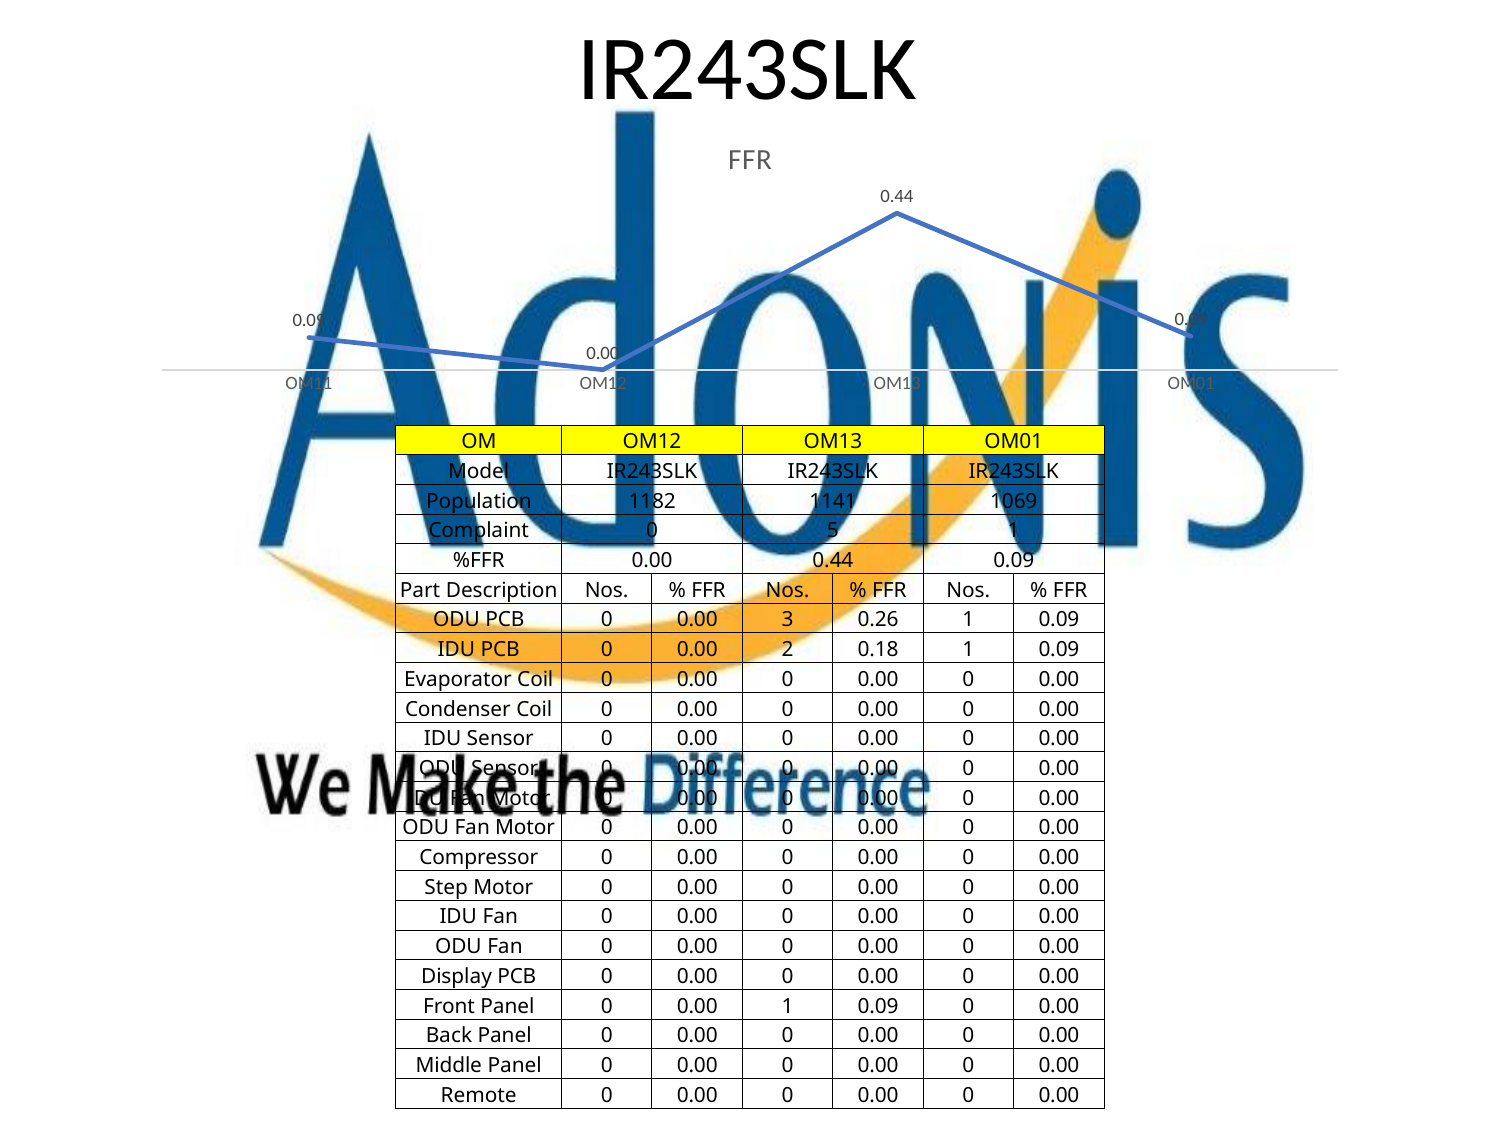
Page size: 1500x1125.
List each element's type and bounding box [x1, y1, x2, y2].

table_cell [743, 901, 832, 930]
table_cell [833, 693, 923, 722]
table_cell [562, 752, 651, 781]
table_cell [1014, 604, 1104, 632]
table_cell [743, 752, 832, 781]
table_cell [396, 1020, 561, 1048]
table_cell [743, 1079, 832, 1108]
table_cell [924, 990, 1013, 1019]
table_cell [652, 604, 742, 632]
table_cell [562, 515, 742, 543]
table_cell [1014, 812, 1104, 840]
table_cell [396, 1049, 561, 1078]
table_cell [833, 960, 923, 989]
table_cell [396, 693, 561, 722]
table_cell [652, 723, 742, 751]
table_cell [1014, 960, 1104, 989]
table_cell [1014, 1020, 1104, 1048]
table_cell [833, 1049, 923, 1078]
table_cell [396, 515, 561, 543]
table_cell [396, 633, 561, 662]
table_cell [396, 990, 561, 1019]
table_cell [833, 633, 923, 662]
table_cell [562, 544, 742, 573]
table_cell [924, 604, 1013, 632]
table_cell [562, 1020, 651, 1048]
table_cell [924, 752, 1013, 781]
table_cell [743, 604, 832, 632]
table_cell [396, 544, 561, 573]
table_cell [833, 604, 923, 632]
table_cell [562, 485, 742, 514]
table_cell [562, 841, 651, 870]
table_cell [562, 723, 651, 751]
table_cell [833, 931, 923, 959]
table_cell [743, 574, 832, 603]
table_cell [924, 485, 1104, 514]
table_cell [562, 693, 651, 722]
picture [0, 0, 1500, 1125]
table_cell [1014, 633, 1104, 662]
title [72, 24, 1423, 101]
table_cell [924, 693, 1013, 722]
table_cell [924, 871, 1013, 900]
table_cell [396, 663, 561, 692]
table_cell [396, 871, 561, 900]
table_cell [1014, 901, 1104, 930]
table_cell [1014, 841, 1104, 870]
table_cell [1014, 782, 1104, 811]
table_cell [743, 485, 923, 514]
table_cell [652, 693, 742, 722]
table_cell [562, 782, 651, 811]
table_cell [924, 901, 1013, 930]
table_cell [1014, 693, 1104, 722]
table_cell [833, 752, 923, 781]
table_cell [833, 723, 923, 751]
table_header [396, 426, 561, 454]
table_cell [652, 931, 742, 959]
table_cell [924, 1020, 1013, 1048]
table_cell [743, 633, 832, 662]
table_cell [1014, 1049, 1104, 1078]
table_cell [833, 901, 923, 930]
table_cell [743, 1049, 832, 1078]
table_cell [924, 960, 1013, 989]
table_cell [1014, 931, 1104, 959]
table_cell [1014, 1079, 1104, 1108]
table_cell [924, 782, 1013, 811]
table_cell [562, 604, 651, 632]
table_cell [396, 574, 561, 603]
table_cell [743, 812, 832, 840]
table_cell [562, 455, 742, 484]
table_cell [562, 960, 651, 989]
table_cell [396, 752, 561, 781]
table_cell [924, 574, 1013, 603]
table_cell [652, 960, 742, 989]
table_cell [562, 931, 651, 959]
table_cell [743, 960, 832, 989]
table_cell [396, 901, 561, 930]
table_cell [743, 544, 923, 573]
table_cell [833, 871, 923, 900]
table_header [743, 426, 923, 454]
table_cell [924, 841, 1013, 870]
table_cell [652, 782, 742, 811]
table_cell [743, 723, 832, 751]
chart [137, 124, 1363, 401]
table_cell [652, 1020, 742, 1048]
table_cell [562, 574, 651, 603]
table_cell [562, 1049, 651, 1078]
table_cell [652, 990, 742, 1019]
table_cell [743, 693, 832, 722]
table_cell [924, 633, 1013, 662]
table_cell [396, 723, 561, 751]
table_cell [652, 1049, 742, 1078]
table_cell [743, 455, 923, 484]
table_cell [743, 1020, 832, 1048]
table_cell [743, 841, 832, 870]
table_cell [396, 1079, 561, 1108]
table_cell [396, 841, 561, 870]
table_cell [924, 723, 1013, 751]
table_cell [652, 812, 742, 840]
table_cell [562, 1079, 651, 1108]
table_cell [396, 812, 561, 840]
table_header [924, 426, 1104, 454]
table_cell [562, 990, 651, 1019]
table_cell [833, 782, 923, 811]
table_cell [652, 901, 742, 930]
table_cell [833, 990, 923, 1019]
table_cell [743, 931, 832, 959]
table_cell [1014, 663, 1104, 692]
table_cell [396, 782, 561, 811]
table_cell [562, 901, 651, 930]
table_cell [652, 841, 742, 870]
table_cell [743, 782, 832, 811]
table_cell [652, 752, 742, 781]
table_cell [924, 812, 1013, 840]
table_cell [833, 1020, 923, 1048]
table_cell [924, 544, 1104, 573]
table_cell [1014, 752, 1104, 781]
table_cell [396, 960, 561, 989]
table_cell [924, 931, 1013, 959]
table_cell [1014, 574, 1104, 603]
table_cell [924, 515, 1104, 543]
table_cell [396, 455, 561, 484]
table_cell [652, 871, 742, 900]
table_cell [833, 574, 923, 603]
table_cell [833, 841, 923, 870]
table_cell [652, 1079, 742, 1108]
table_cell [924, 663, 1013, 692]
table_cell [924, 1049, 1013, 1078]
table_cell [562, 812, 651, 840]
table_header [562, 426, 742, 454]
table_cell [833, 812, 923, 840]
table_cell [562, 871, 651, 900]
table_cell [652, 663, 742, 692]
table_cell [1014, 871, 1104, 900]
table_cell [743, 663, 832, 692]
table_cell [743, 990, 832, 1019]
table_cell [396, 931, 561, 959]
table_cell [743, 515, 923, 543]
table_cell [924, 455, 1104, 484]
table_cell [833, 1079, 923, 1108]
table_cell [396, 604, 561, 632]
table_cell [562, 633, 651, 662]
table_cell [1014, 723, 1104, 751]
table_cell [924, 1079, 1013, 1108]
table_cell [652, 633, 742, 662]
table_cell [652, 574, 742, 603]
table_cell [1014, 990, 1104, 1019]
table_cell [562, 663, 651, 692]
table_cell [743, 871, 832, 900]
table_cell [833, 663, 923, 692]
table_cell [396, 485, 561, 514]
